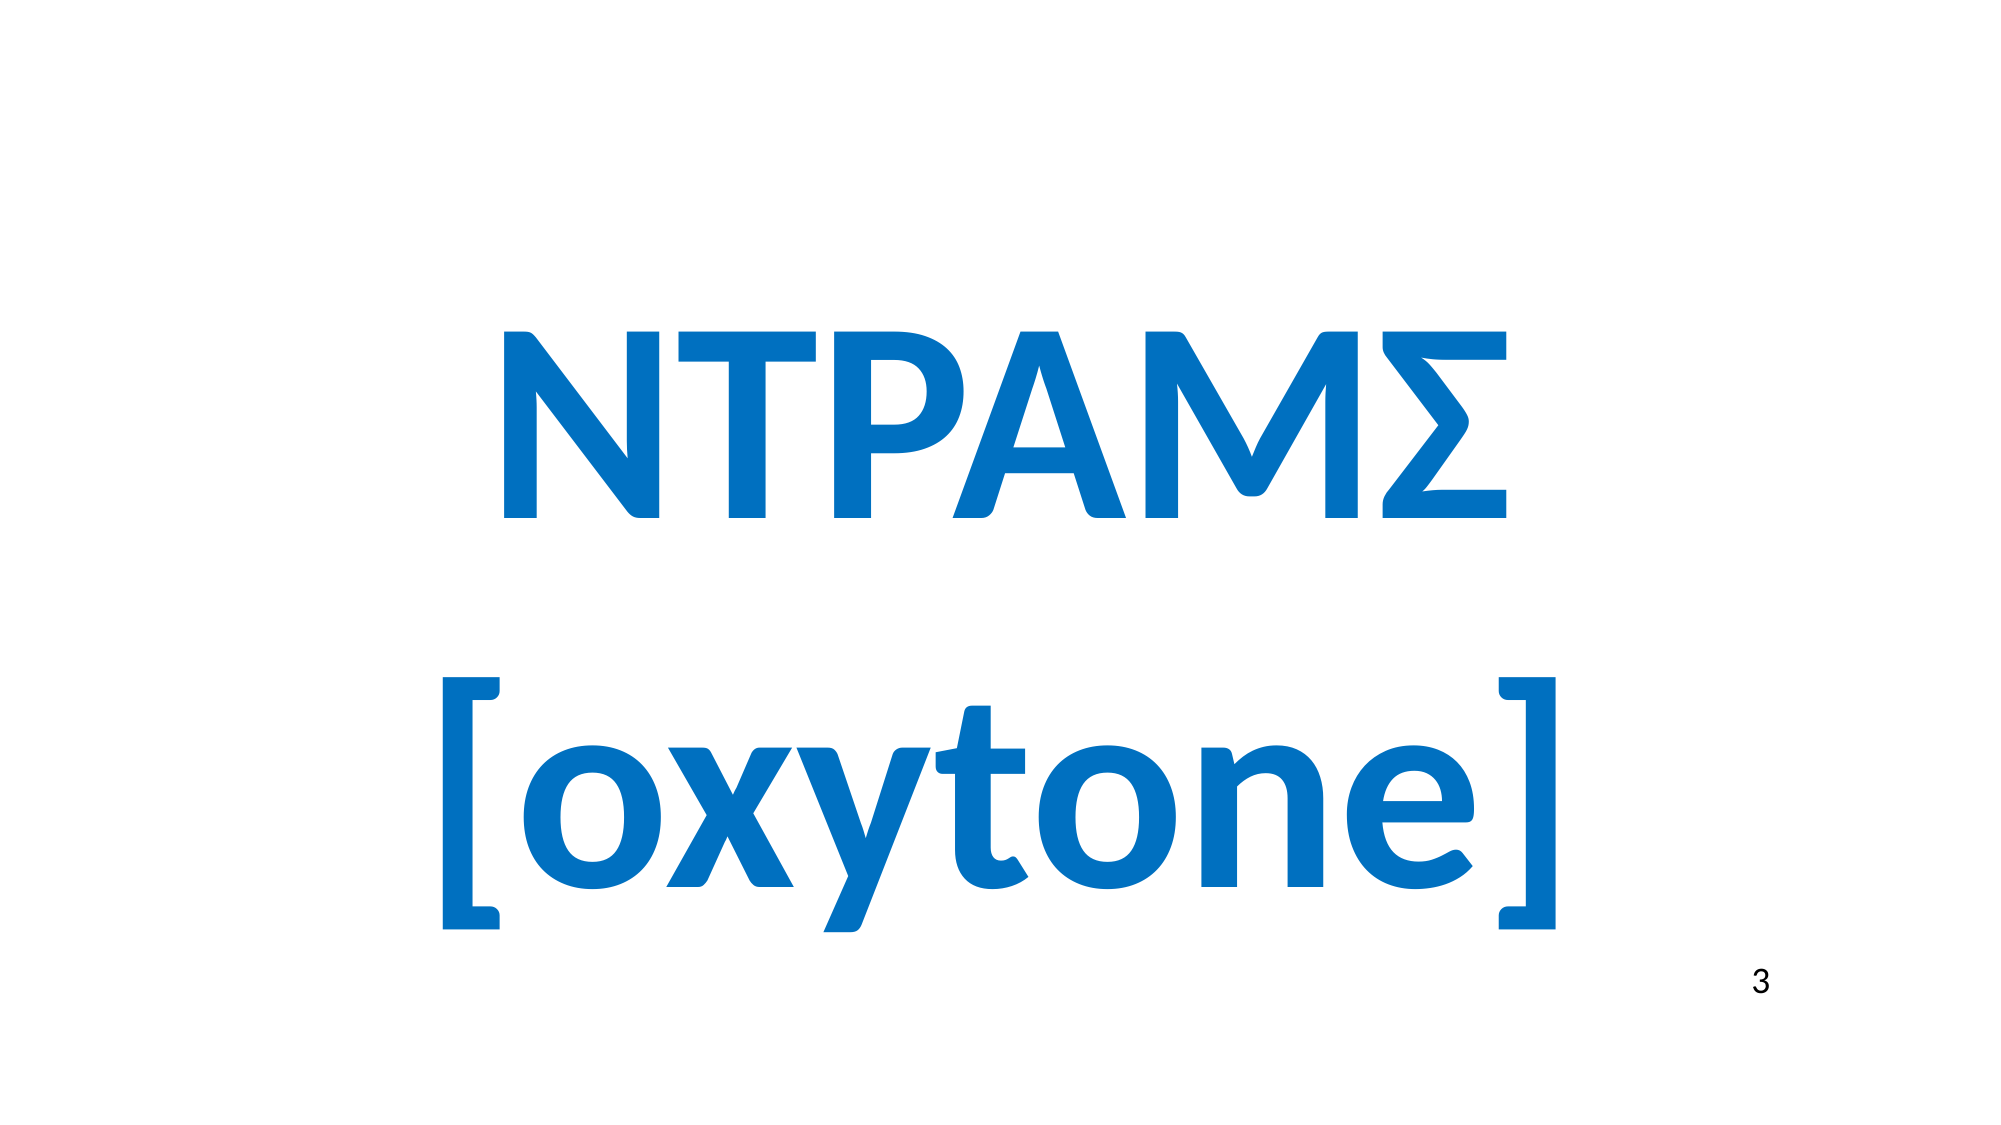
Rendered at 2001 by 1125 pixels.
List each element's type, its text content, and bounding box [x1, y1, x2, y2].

text_box ΝΤΡΑΜΣ [oxytone] [0, 199, 2000, 953]
text_box 3 [1736, 948, 1837, 1008]
